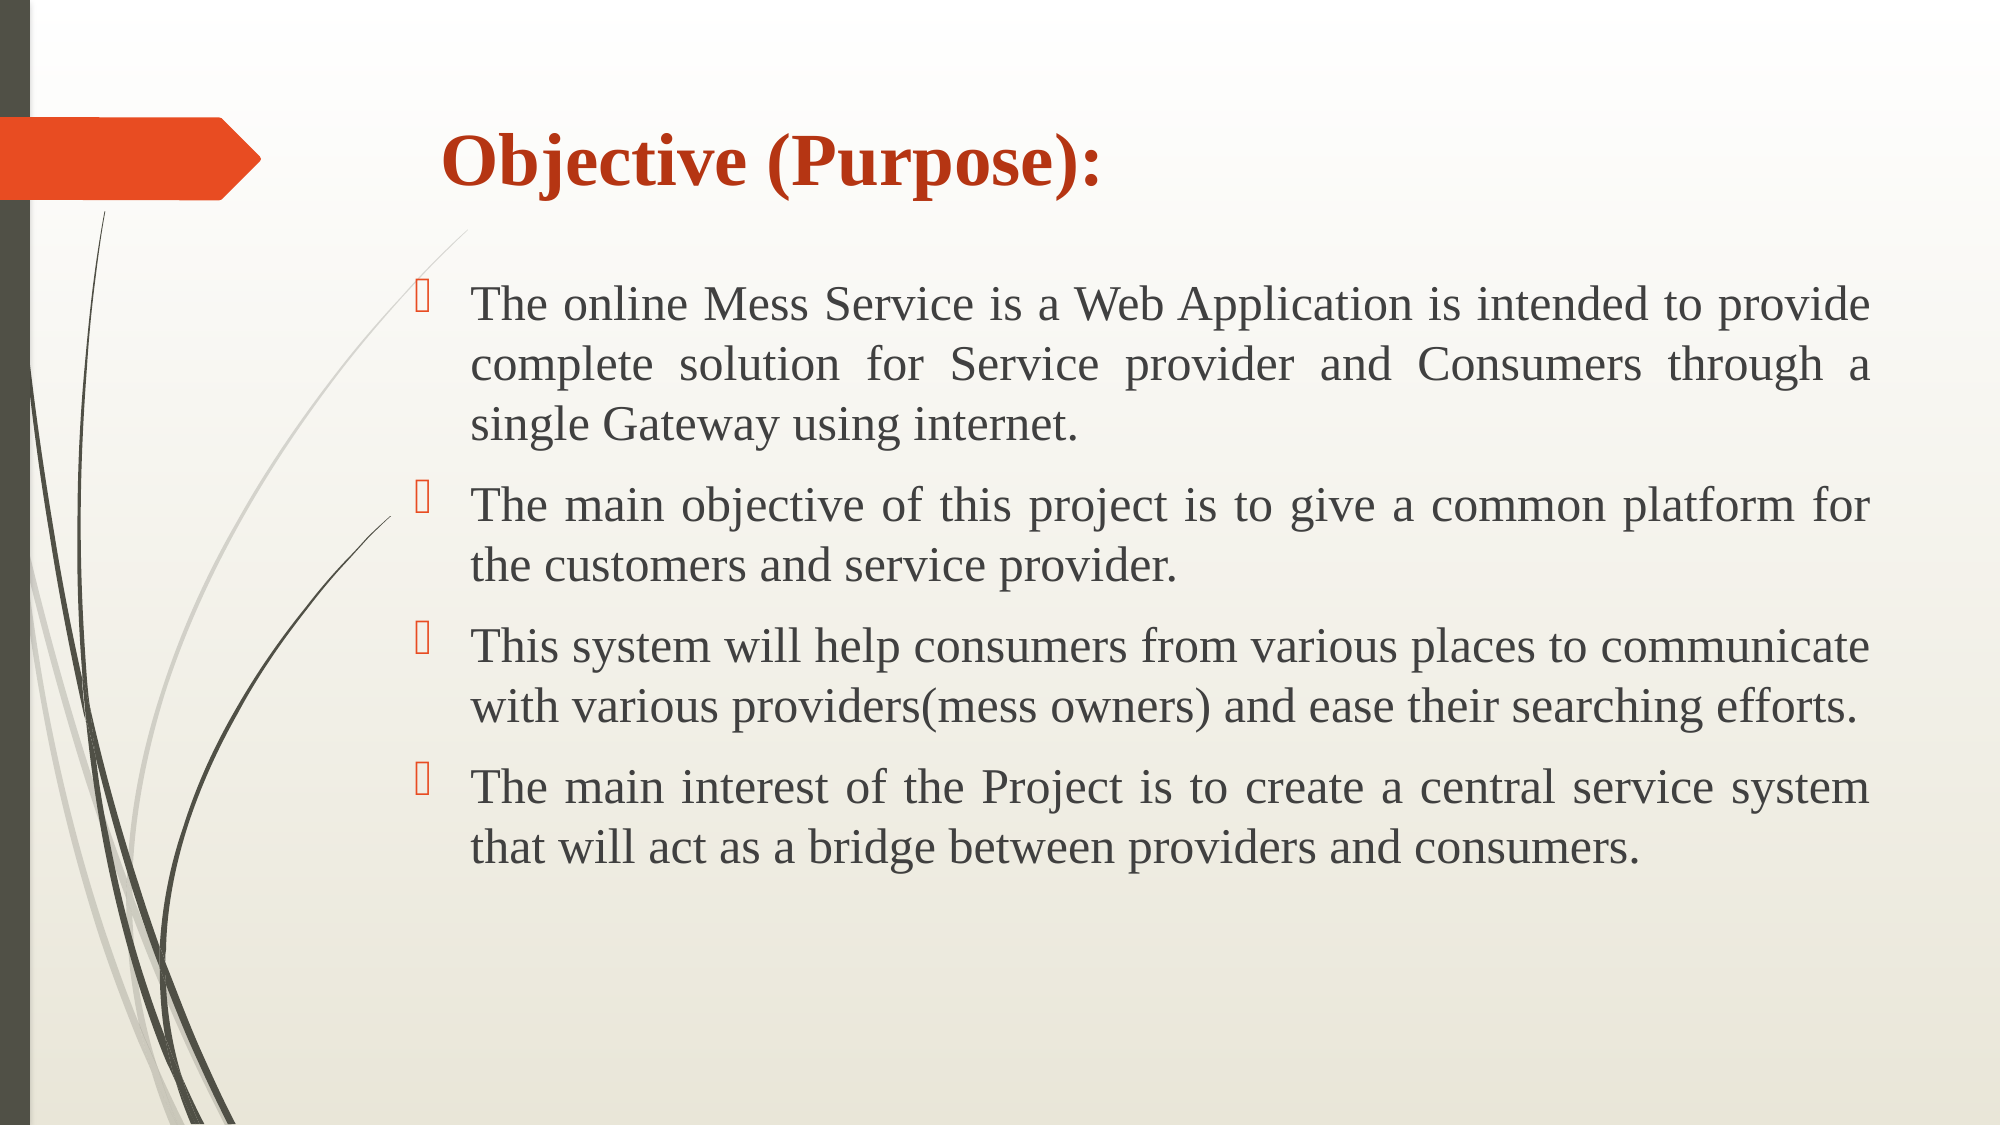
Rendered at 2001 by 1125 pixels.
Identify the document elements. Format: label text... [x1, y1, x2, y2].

list The online Mess Service is a Web Application is intended to provide complete solution for Service provider and Consumers through a single Gateway using internet. The main objective of this project is to give a common platform for the customers and service provider. This system will help consumers from various places to communicate with various providers(mess owners) and ease their searching efforts. The main interest of the Project is to create a central service system that will act as a bridge between providers and consumers. [399, 263, 1888, 1000]
title Objective (Purpose): [425, 102, 1888, 263]
